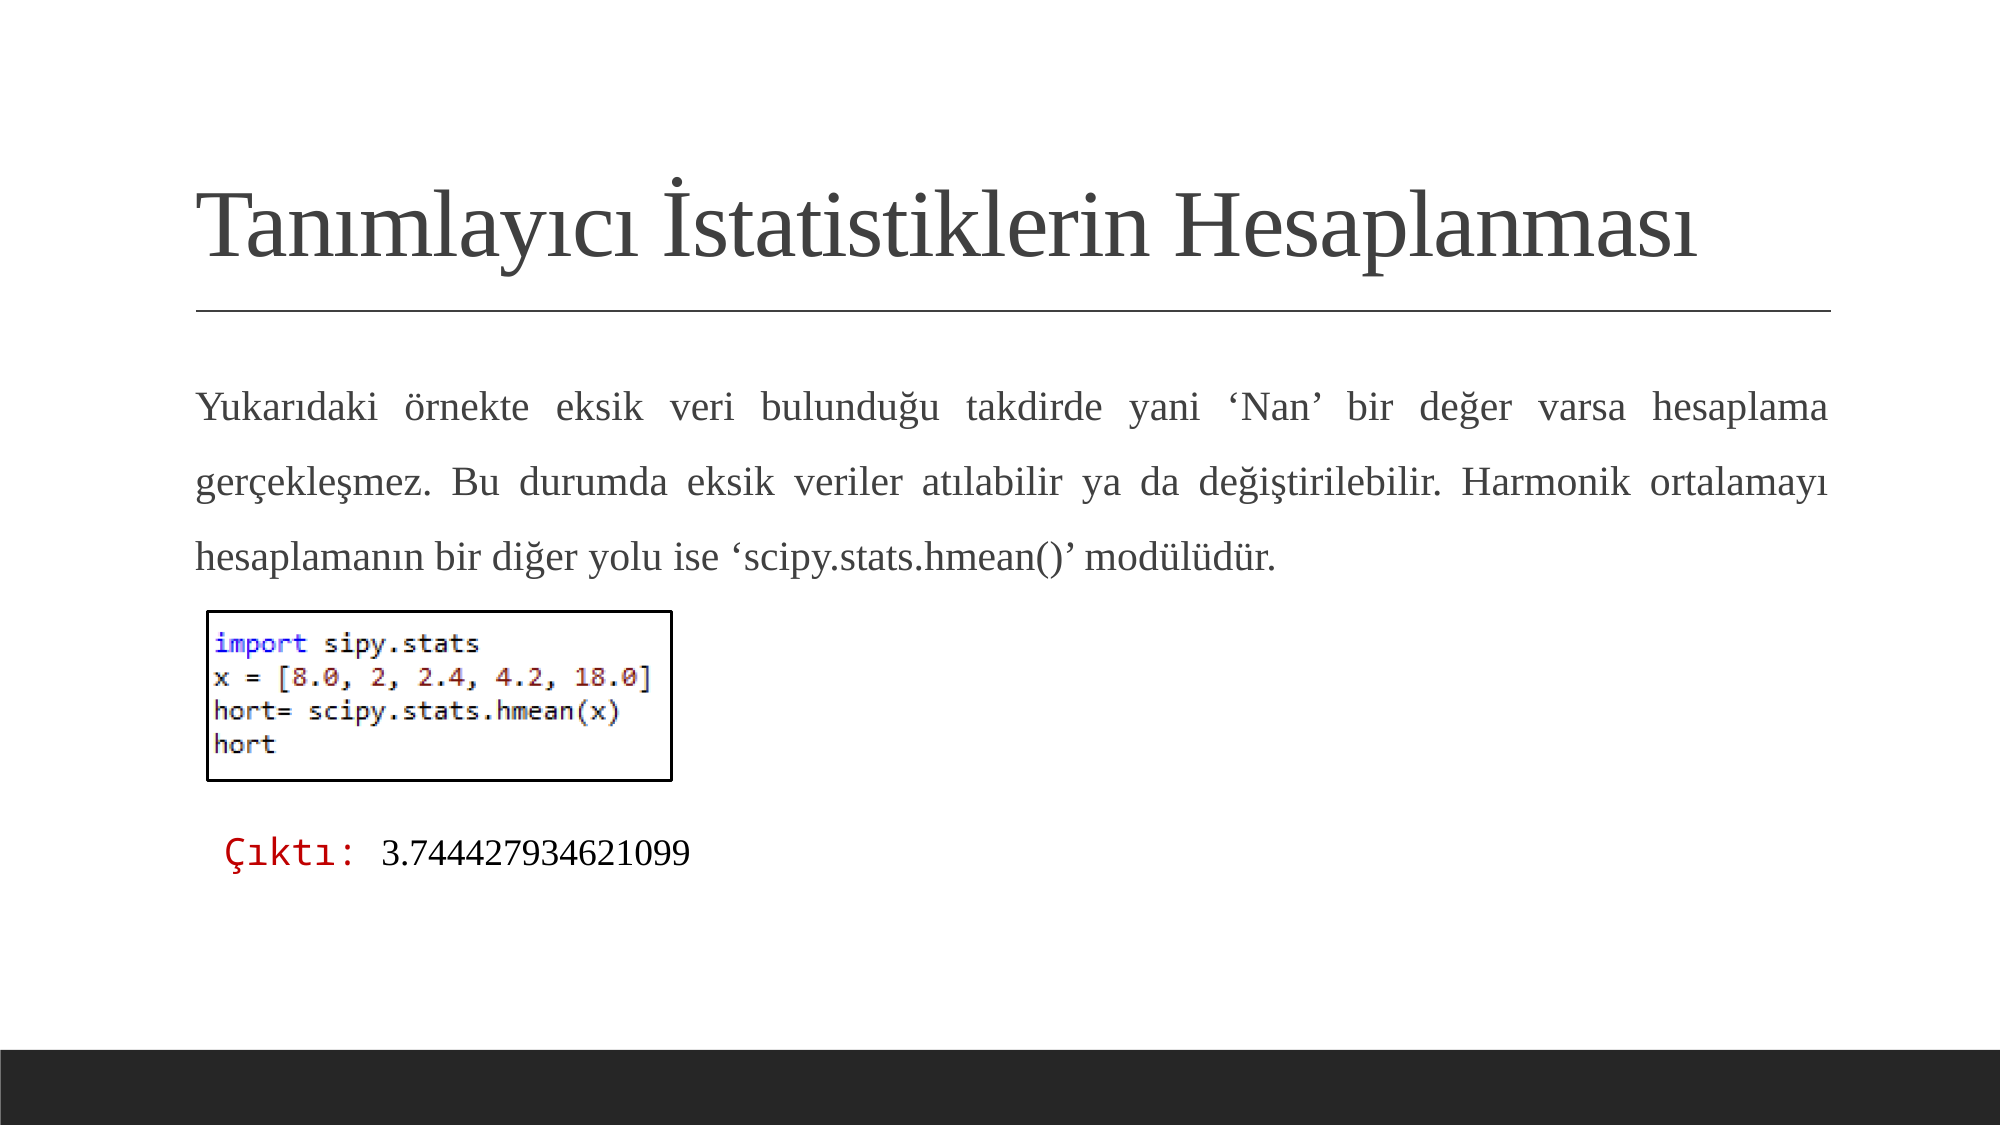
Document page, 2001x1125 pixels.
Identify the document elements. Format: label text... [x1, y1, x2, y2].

text_box Çıktı: 3.744427934621099 [209, 820, 1222, 881]
title Tanımlayıcı İstatistiklerin Hesaplanması [180, 47, 1830, 285]
list Yukarıdaki örnekte eksik veri bulunduğu takdirde yani ‘Nan’ bir değer varsa hesaplama gerçekleşmez. Bu durumda eksik veriler atılabilir ya da değiştirilebilir. Harmonik ortalamayı hesaplamanın bir diğer yolu ise ‘scipy.stats.hmean()’ modülüdür. [180, 345, 1830, 614]
picture [208, 612, 671, 780]
